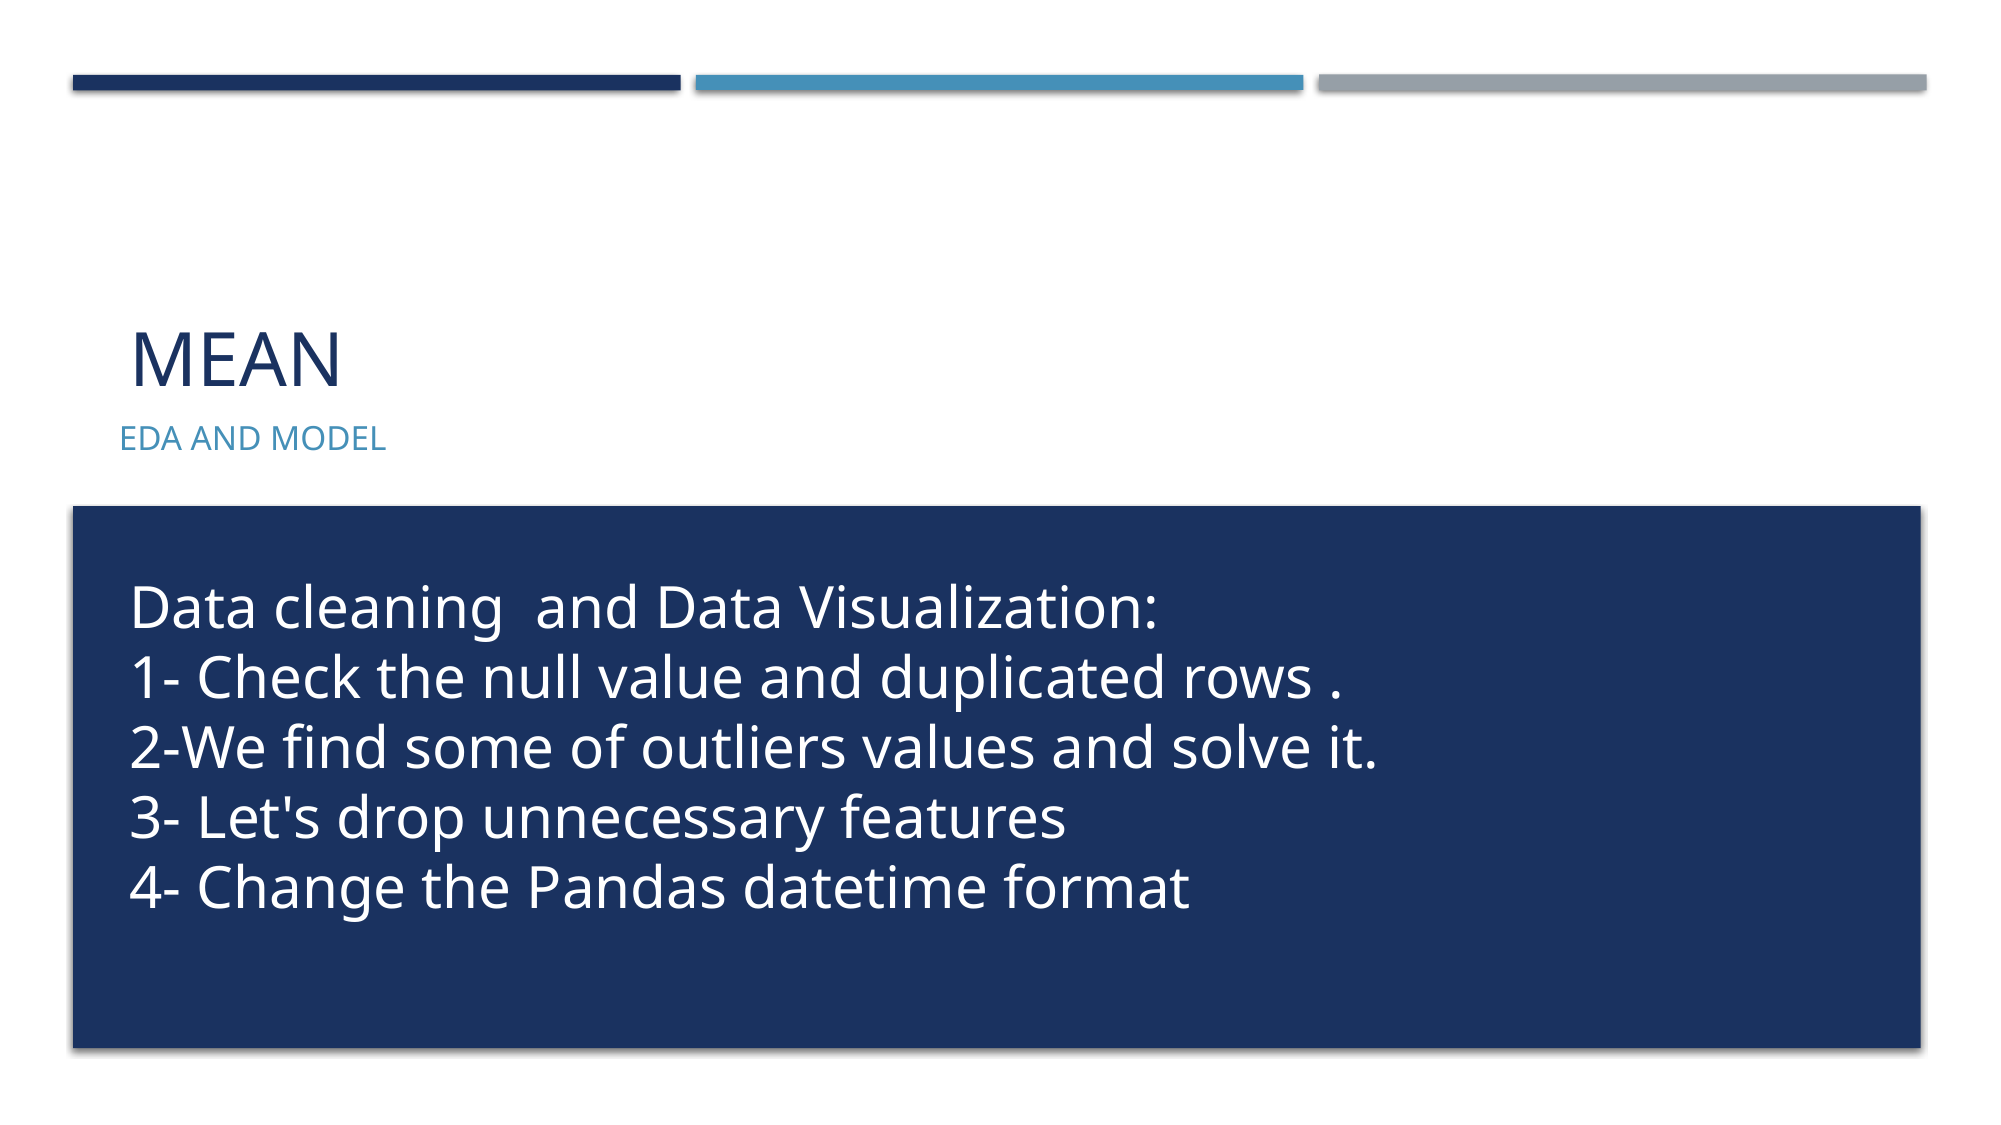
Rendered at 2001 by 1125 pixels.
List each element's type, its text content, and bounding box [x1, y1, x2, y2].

subtitle EDA and Model [95, 409, 1899, 507]
title Mean [95, 167, 1899, 409]
text_box Data cleaning and Data Visualization: 1- Check the null value and duplicated rows . 2-We find some of outliers values and solve it. 3- Let's drop unnecessary features 4- Change the Pandas datetime format [114, 562, 1873, 928]
